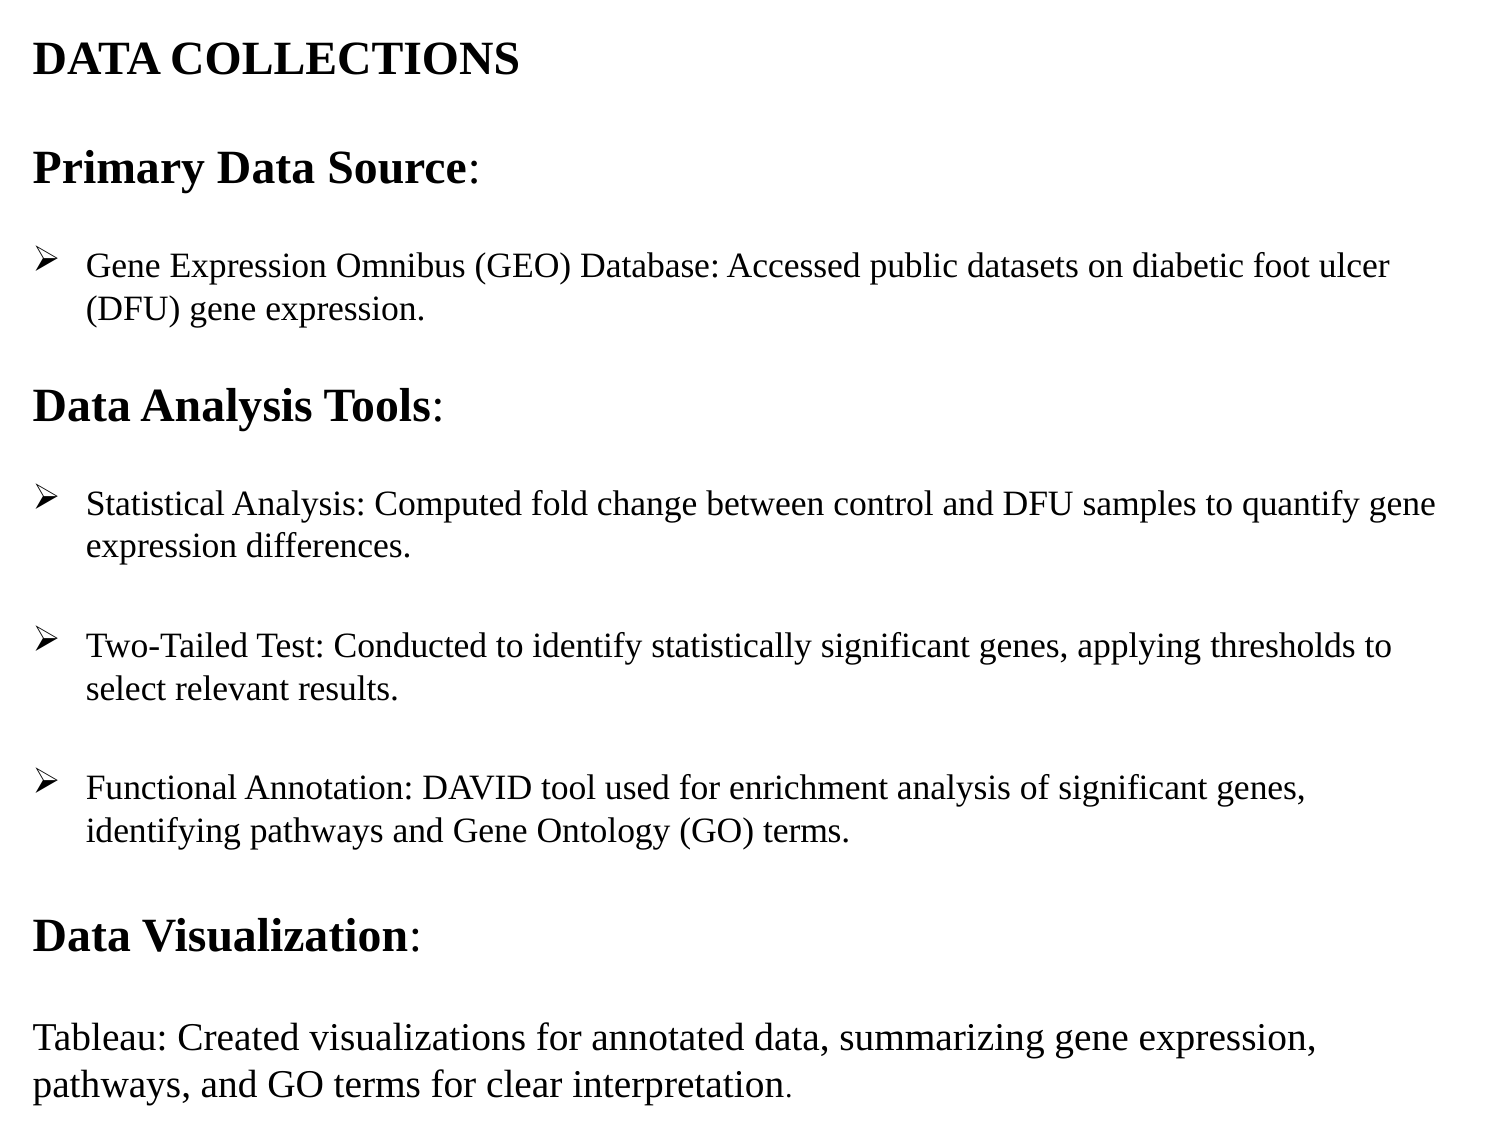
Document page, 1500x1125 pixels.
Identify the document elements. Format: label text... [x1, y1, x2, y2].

list DATA COLLECTIONS Primary Data Source: Gene Expression Omnibus (GEO) Database: Accessed public datasets on diabetic foot ulcer (DFU) gene expression. Data Analysis Tools: Statistical Analysis: Computed fold change between control and DFU samples to quantify gene expression differences. Two-Tailed Test: Conducted to identify statistically significant genes, applying thresholds to select relevant results. Functional Annotation: DAVID tool used for enrichment analysis of significant genes, identifying pathways and Gene Ontology (GO) terms. Data Visualization: Tableau: Created visualizations for annotated data, summarizing gene expression, pathways, and GO terms for clear interpretation. [17, 19, 1483, 1125]
